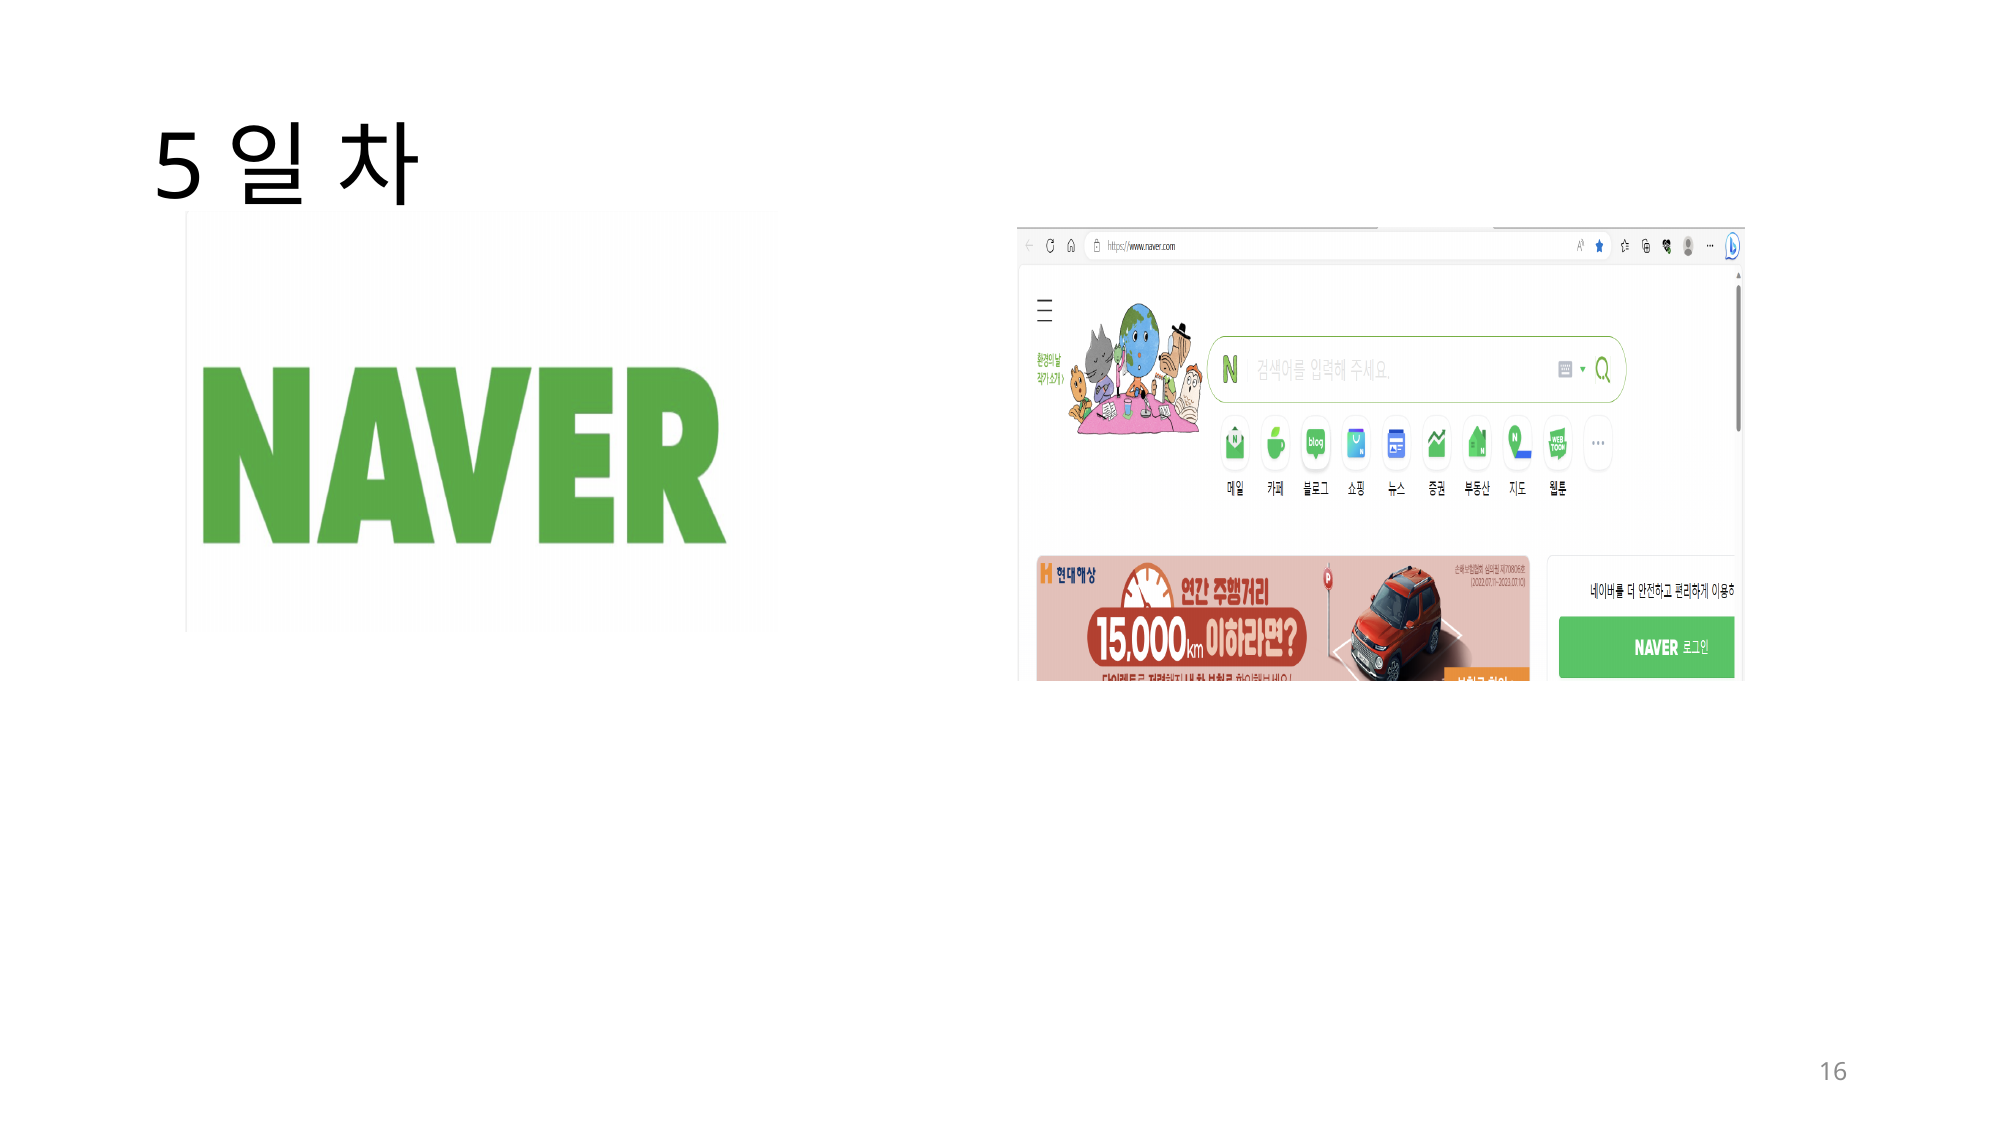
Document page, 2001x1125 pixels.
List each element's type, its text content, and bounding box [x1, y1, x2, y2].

title 5일 차 [137, 59, 1863, 278]
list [185, 211, 778, 632]
slide_number 16 [1412, 1042, 1863, 1103]
picture [1017, 227, 1745, 681]
